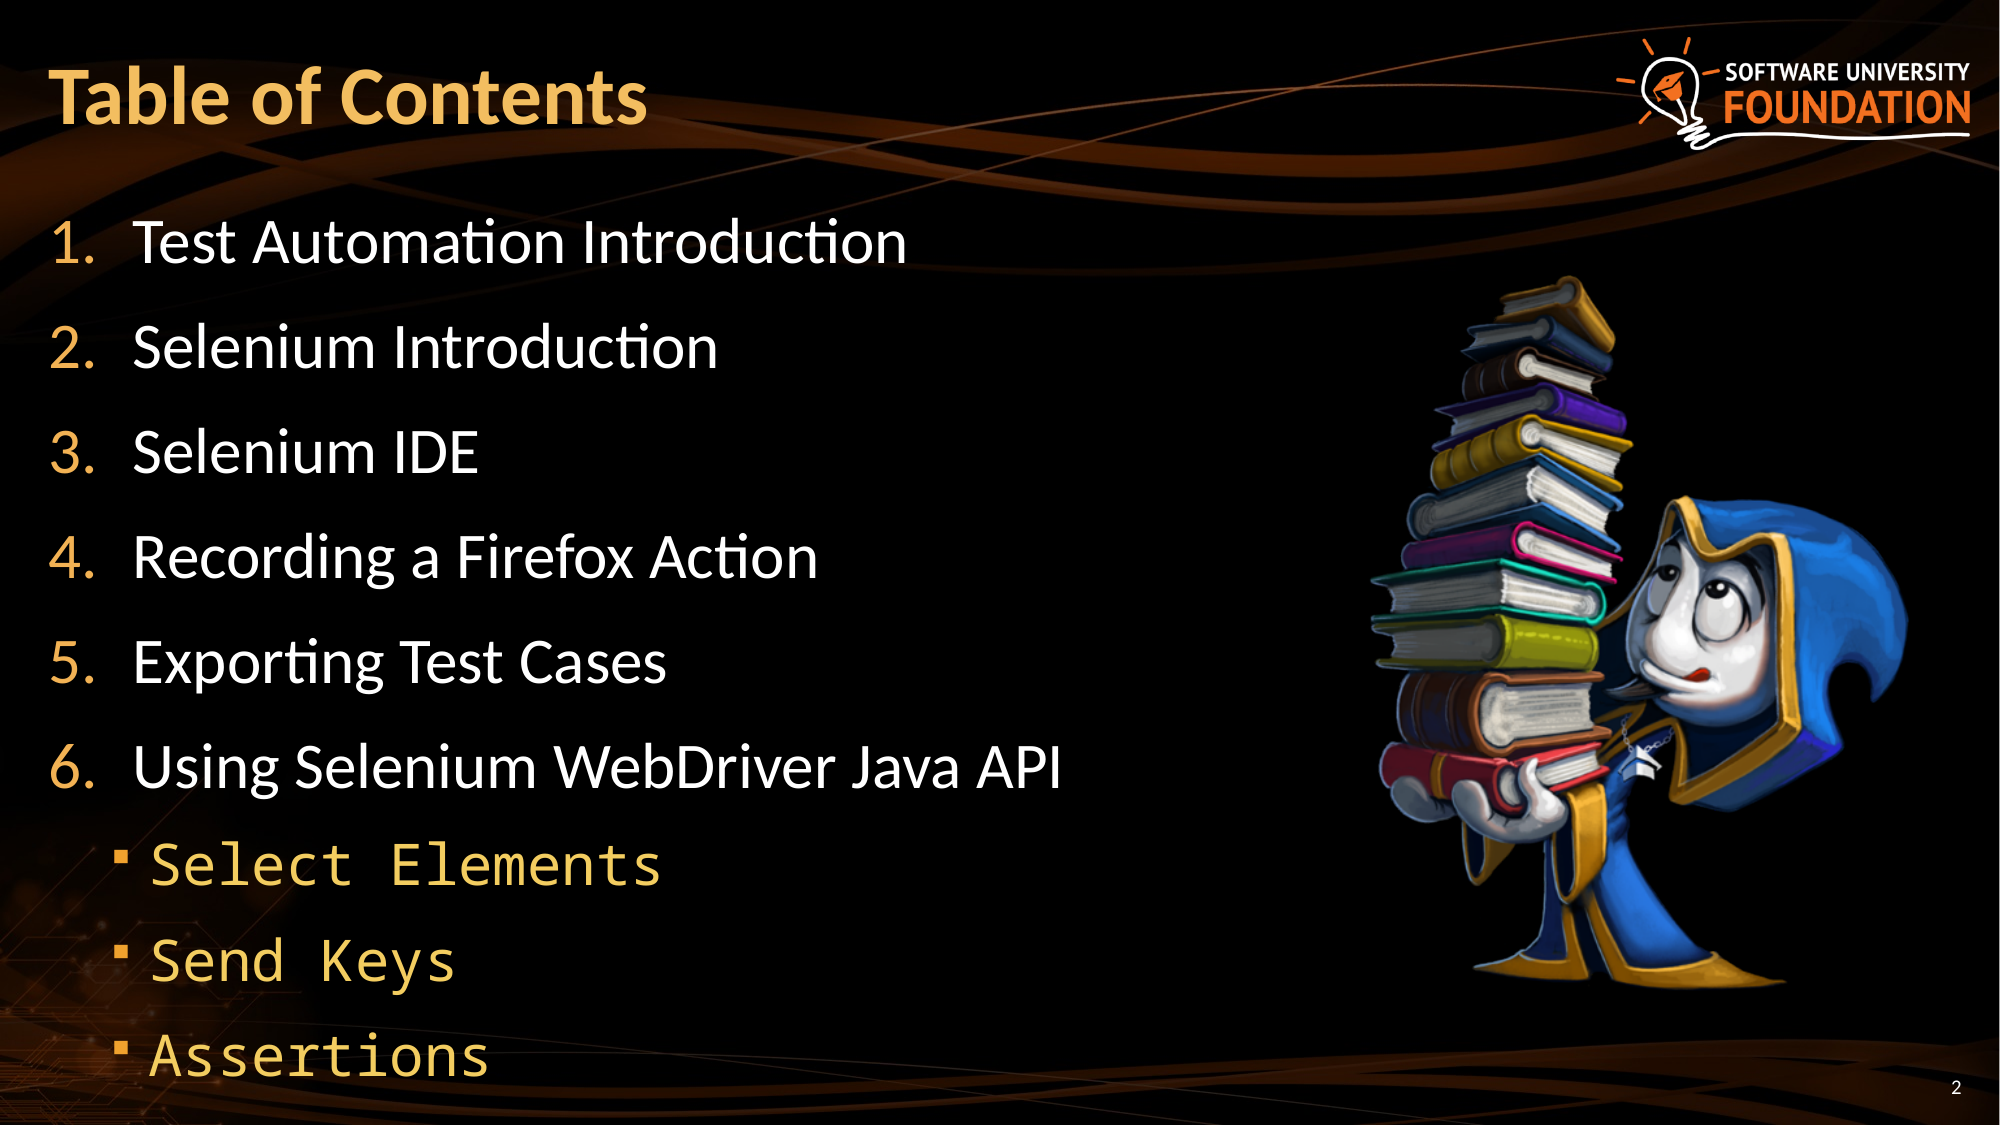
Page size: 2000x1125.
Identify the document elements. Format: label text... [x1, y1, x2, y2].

title Table of Contents [30, 6, 1602, 189]
list Test Automation Introduction Selenium Introduction Selenium IDE Recording a Firefox Action Exporting Test Cases Using Selenium WebDriver Java API Select Elements Send Keys Assertions [31, 188, 1968, 1103]
picture [0, 0, 2000, 1125]
